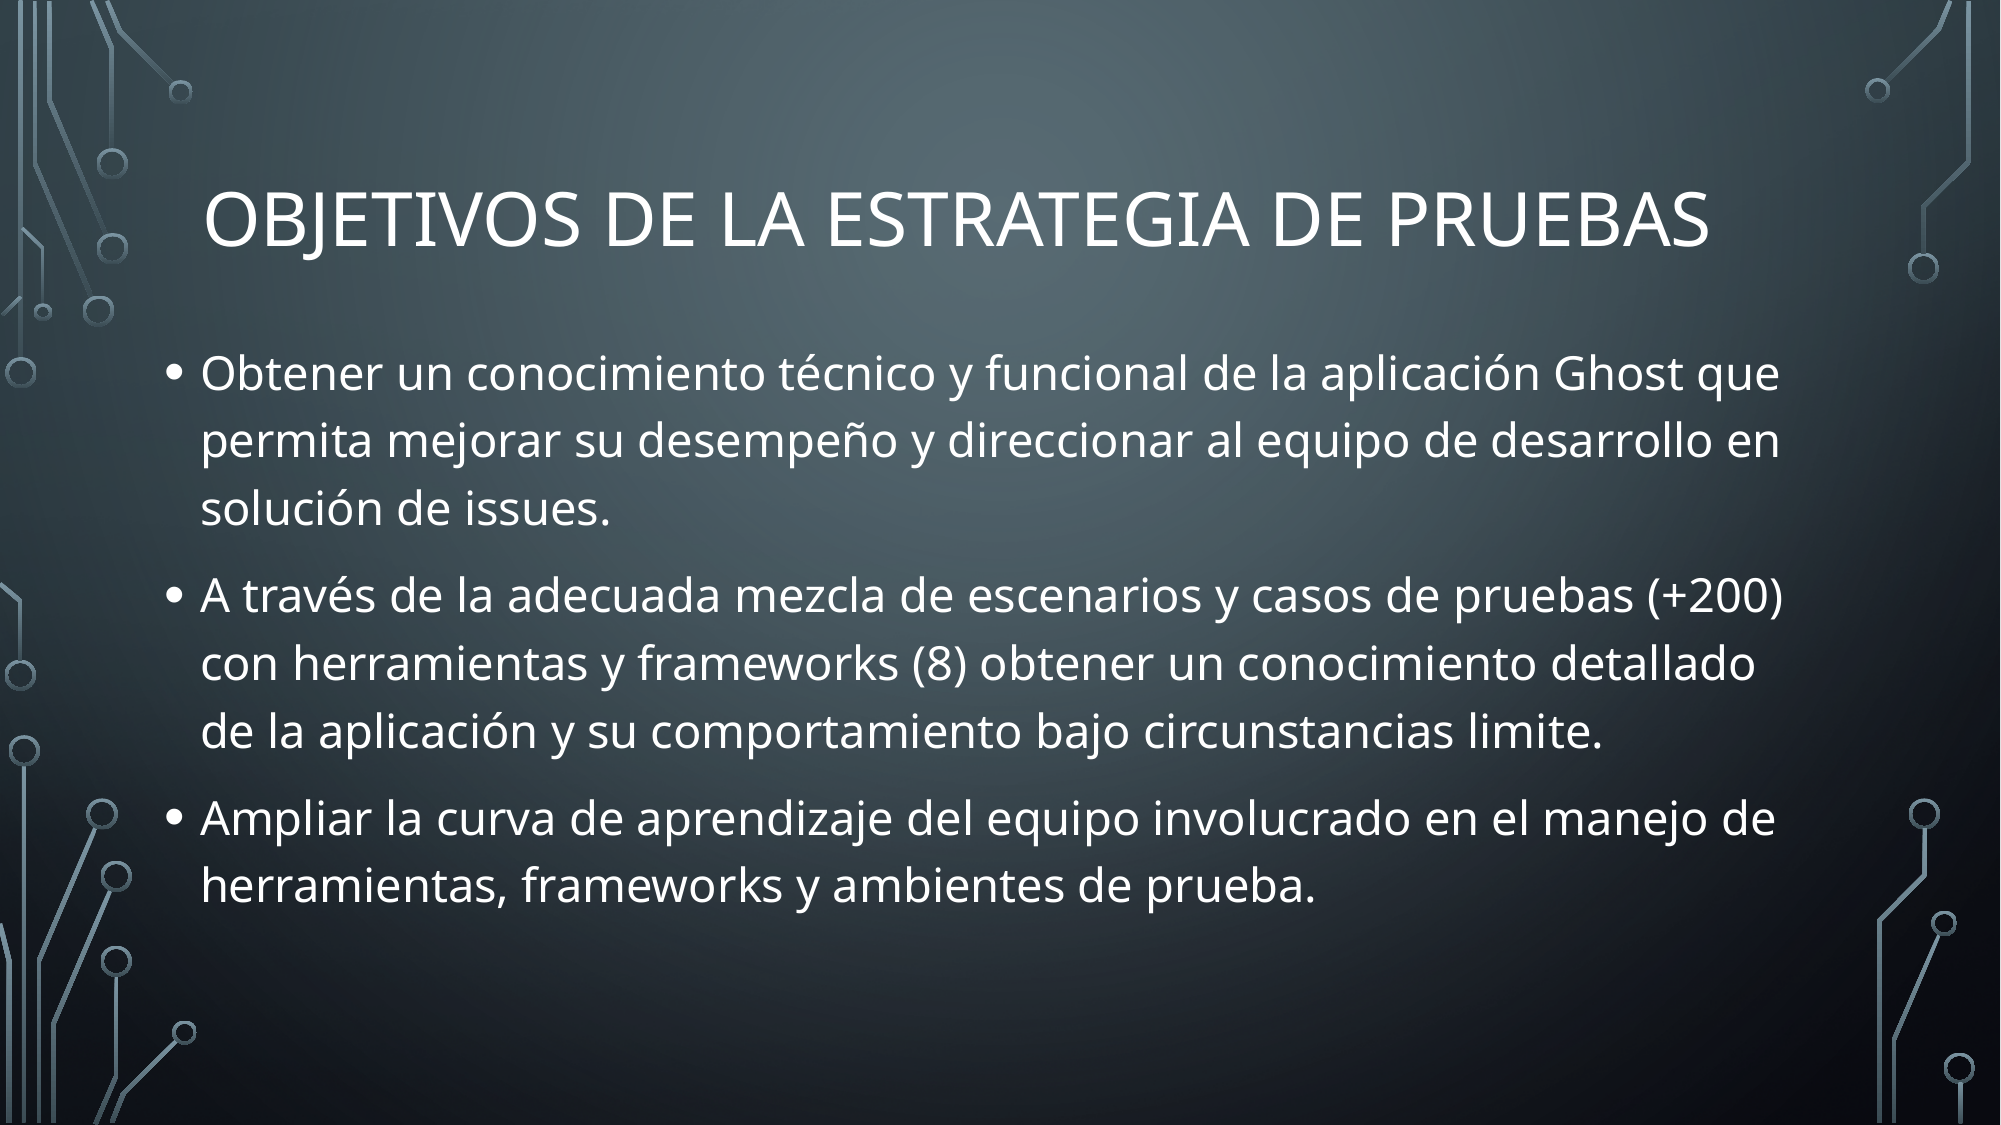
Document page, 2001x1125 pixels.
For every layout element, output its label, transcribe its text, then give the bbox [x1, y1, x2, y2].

title Objetivos de la estrategia de pruebas [187, 101, 1813, 324]
list Obtener un conocimiento técnico y funcional de la aplicación Ghost que permita mejorar su desempeño y direccionar al equipo de desarrollo en solución de issues. A través de la adecuada mezcla de escenarios y casos de pruebas (+200) con herramientas y frameworks (8) obtener un conocimiento detallado de la aplicación y su comportamiento bajo circunstancias limite. Ampliar la curva de aprendizaje del equipo involucrado en el manejo de herramientas, frameworks y ambientes de prueba. [149, 324, 1813, 950]
